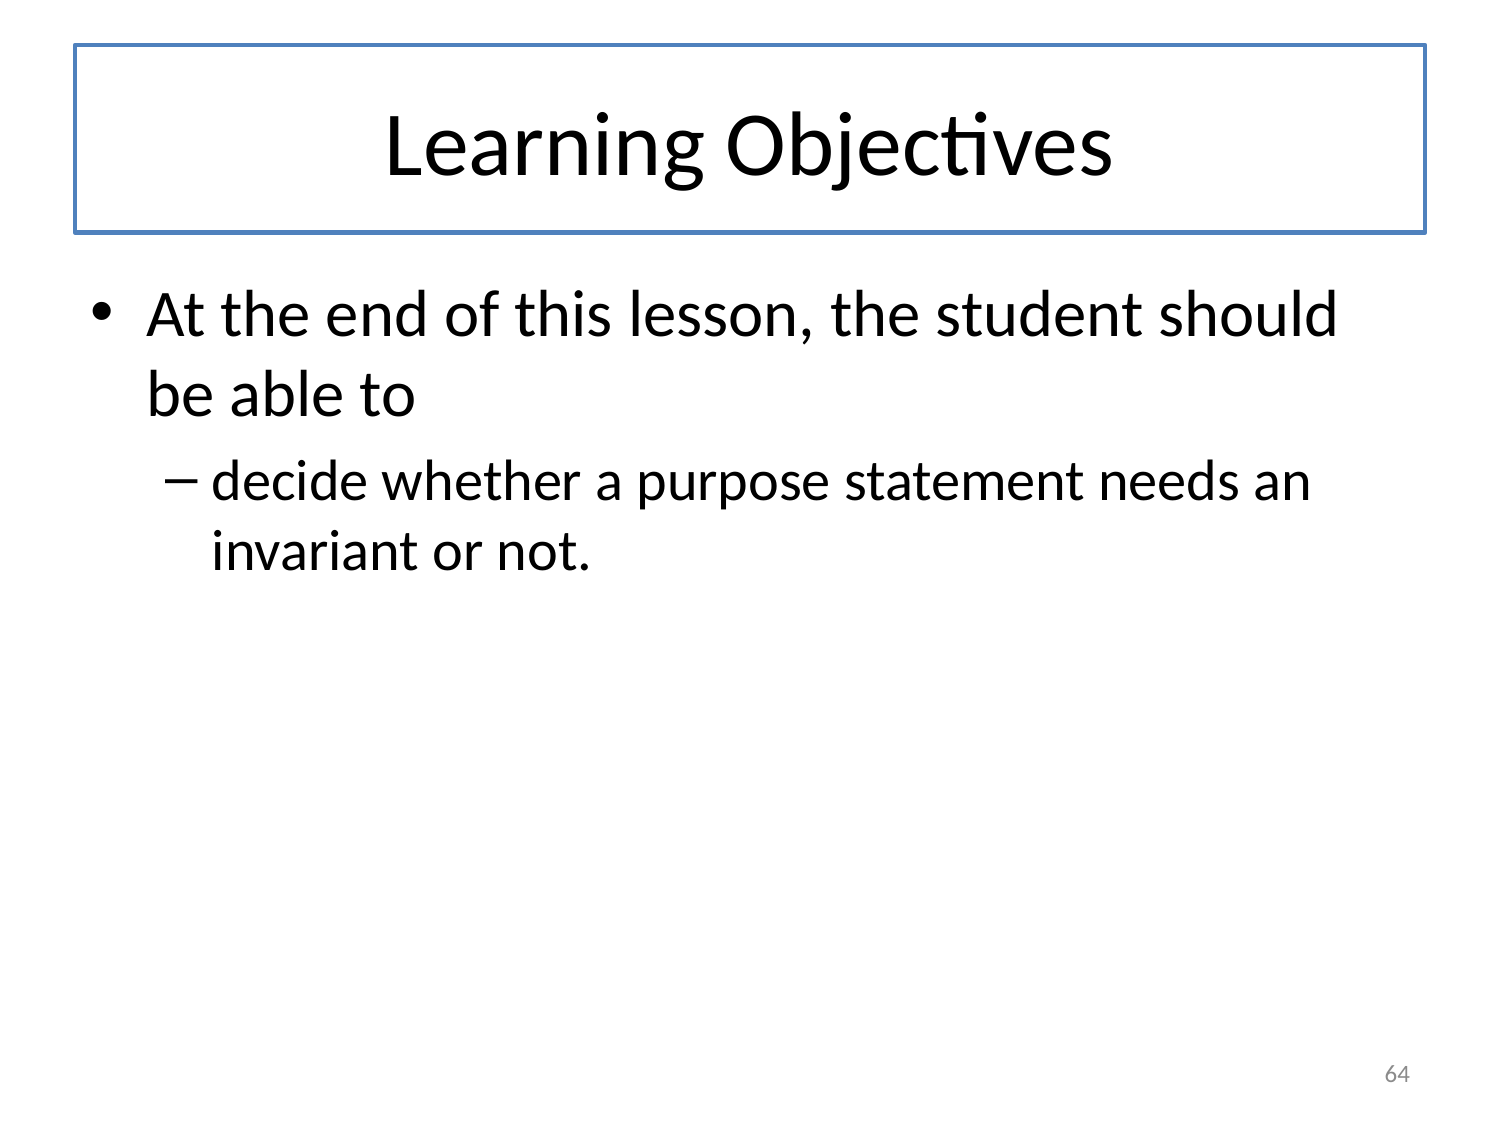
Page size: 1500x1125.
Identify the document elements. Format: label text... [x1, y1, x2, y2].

title Learning Objectives [73, 43, 1427, 235]
list At the end of this lesson, the student should be able to decide whether a purpose statement needs an invariant or not. [75, 262, 1425, 1005]
slide_number 64 [1074, 1042, 1425, 1103]
